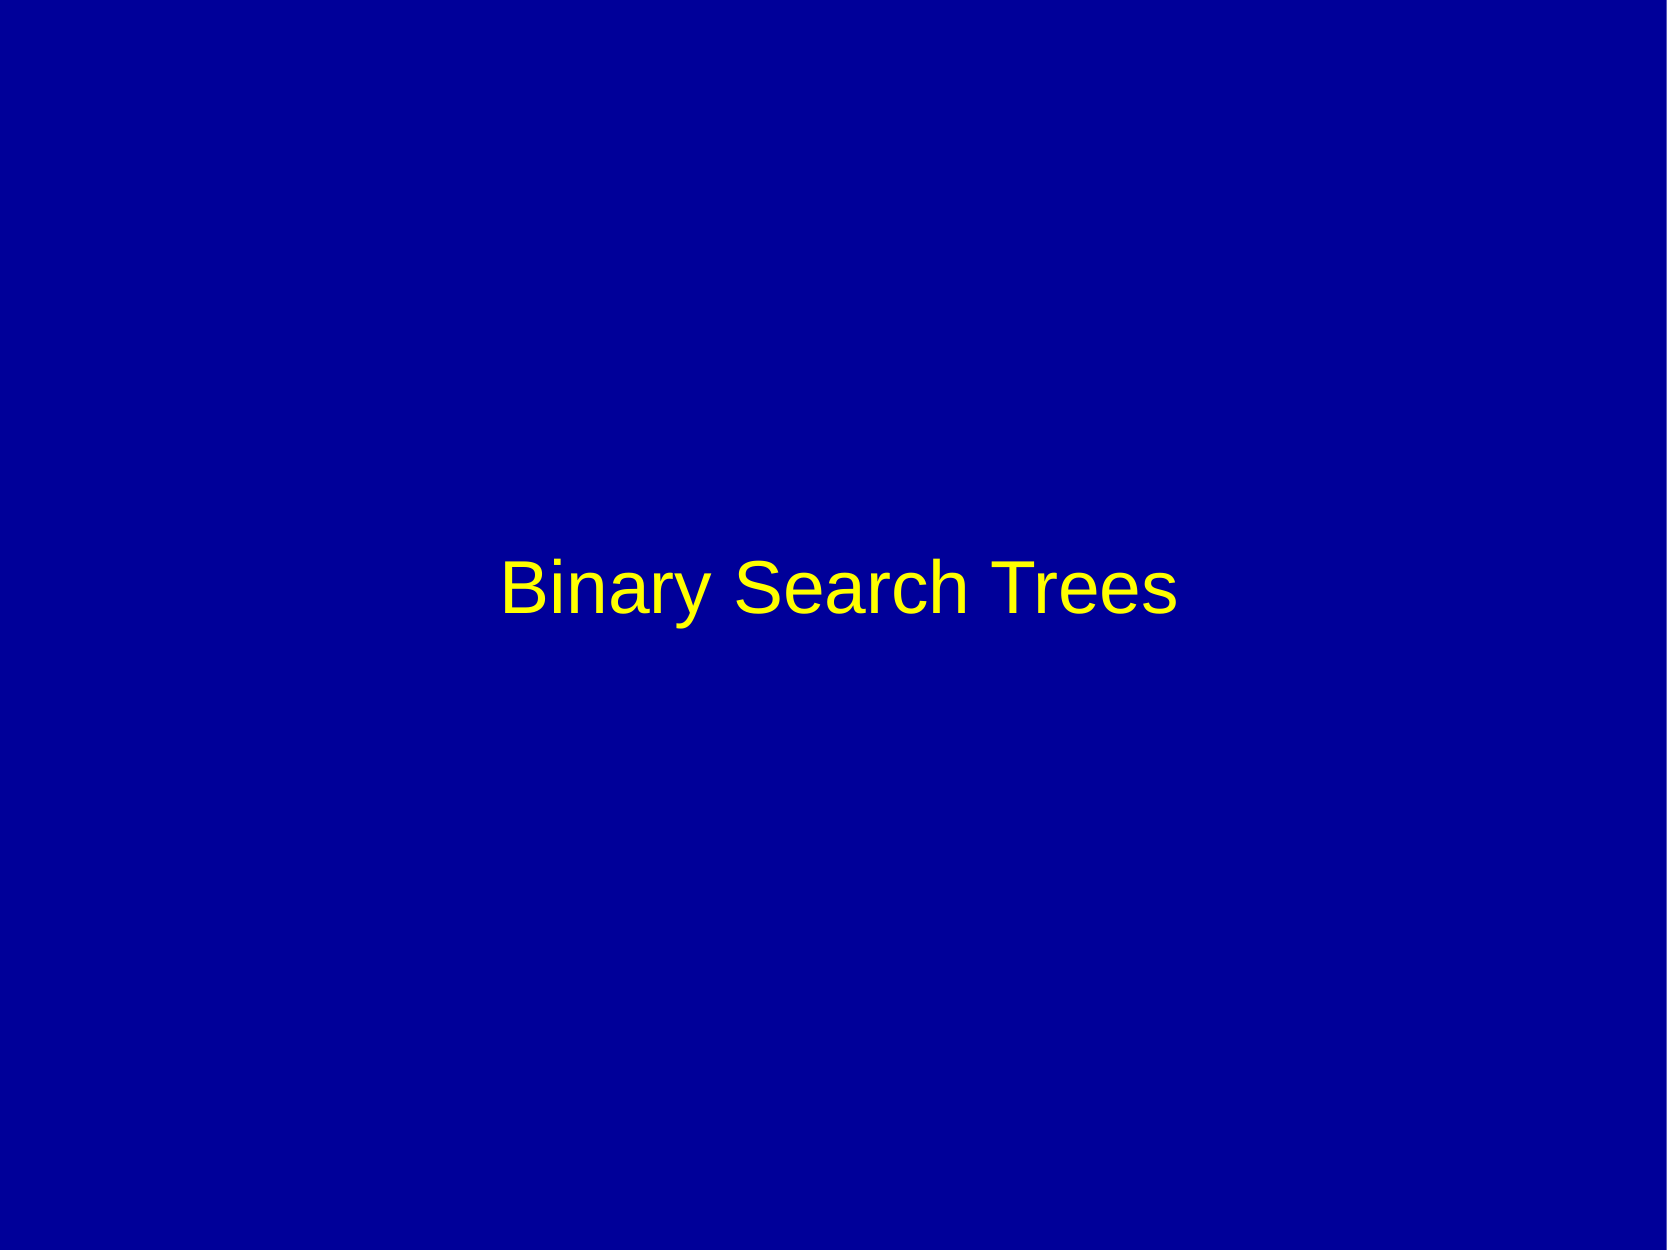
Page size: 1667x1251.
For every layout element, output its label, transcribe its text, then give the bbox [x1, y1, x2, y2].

picture [0, 0, 1667, 1250]
text_box Binary Search Trees [141, 409, 1538, 841]
